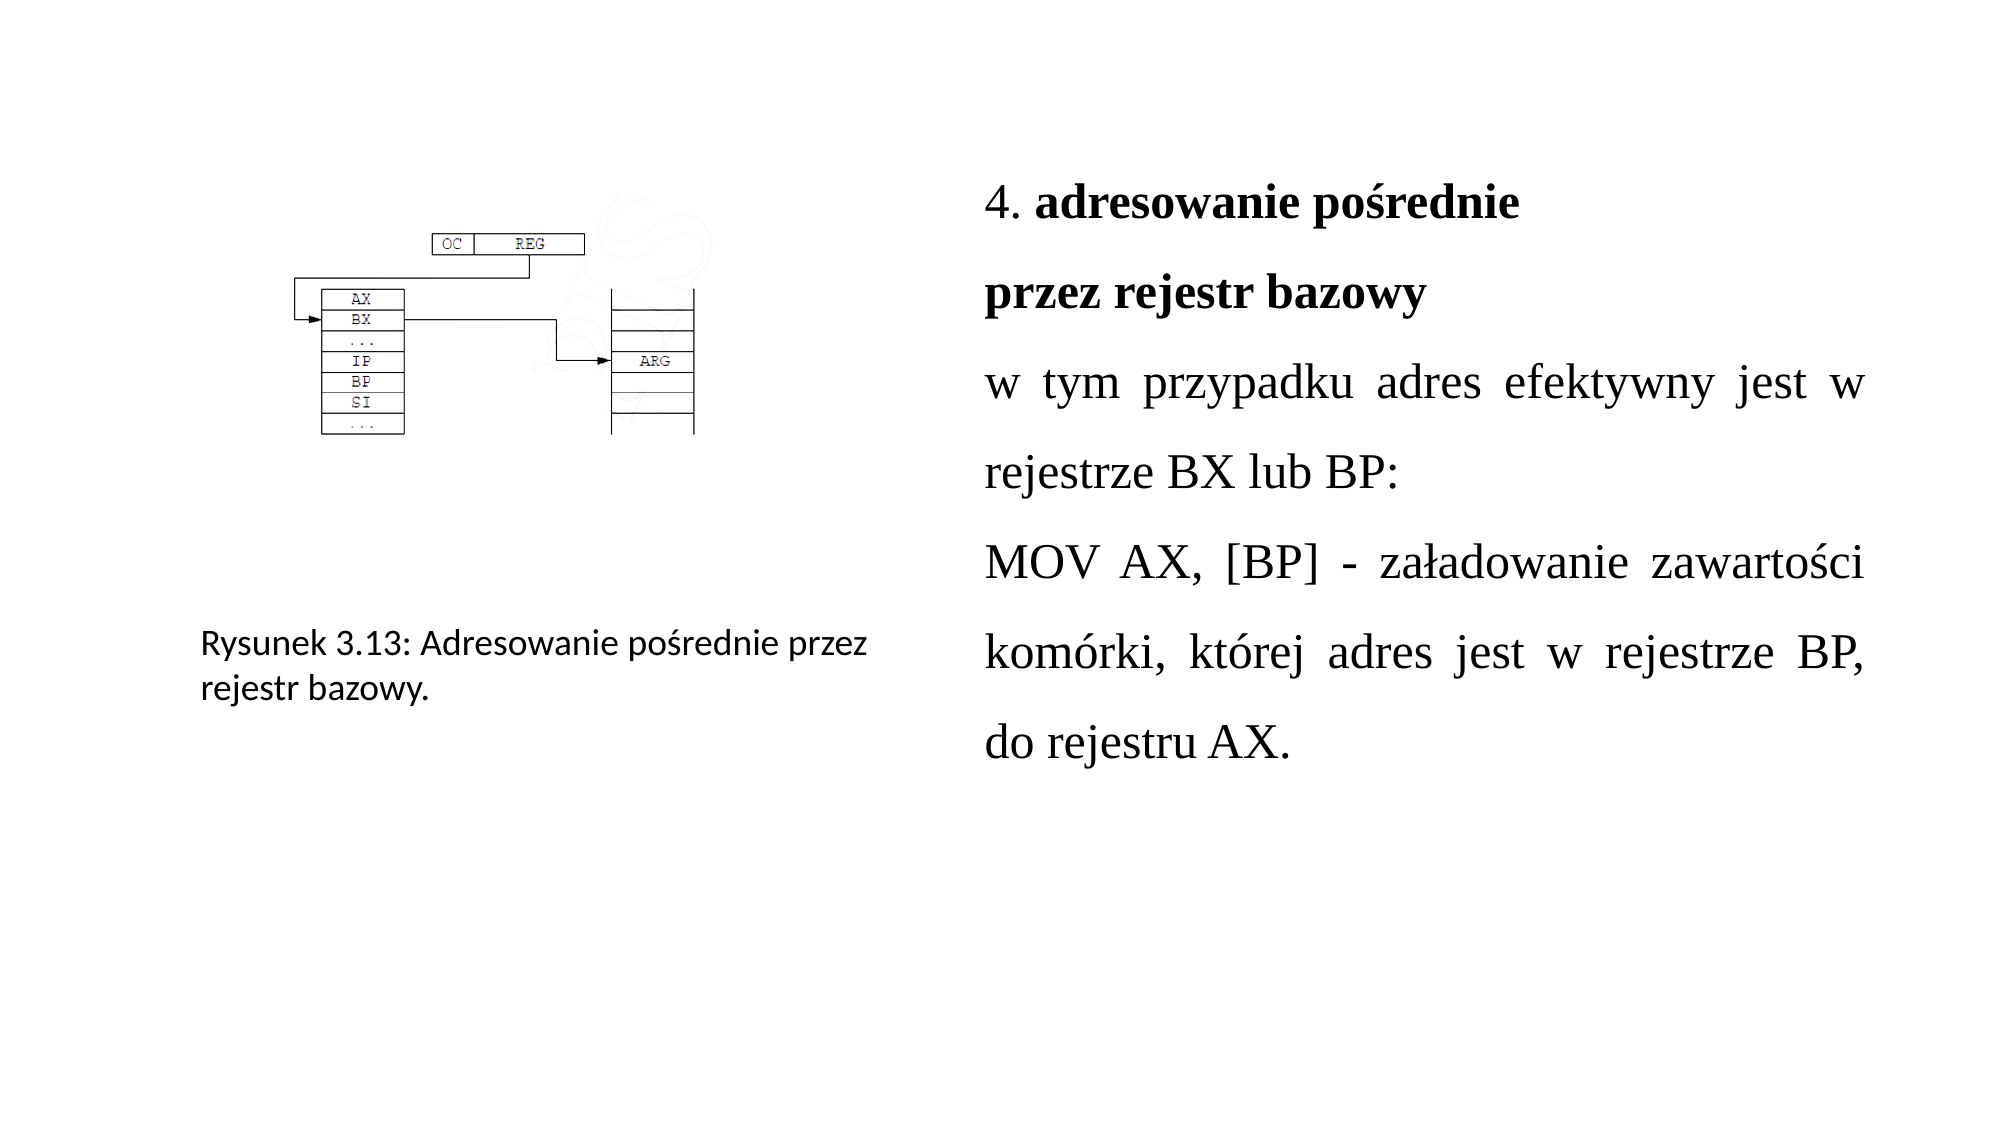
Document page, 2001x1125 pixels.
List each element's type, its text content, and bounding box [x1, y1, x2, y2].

picture [67, 130, 959, 533]
text_box Rysunek 3.13: Adresowanie pośrednie przez rejestr bazowy. [185, 610, 947, 716]
text_box 4. adresowanie pośrednie przez rejestr bazowy w tym przypadku adres efektywny jest w rejestrze BX lub BP: MOV AX, [BP] - załadowanie zawartości komórki, której adres jest w rejestrze BP, do rejestru AX. [969, 130, 1881, 776]
